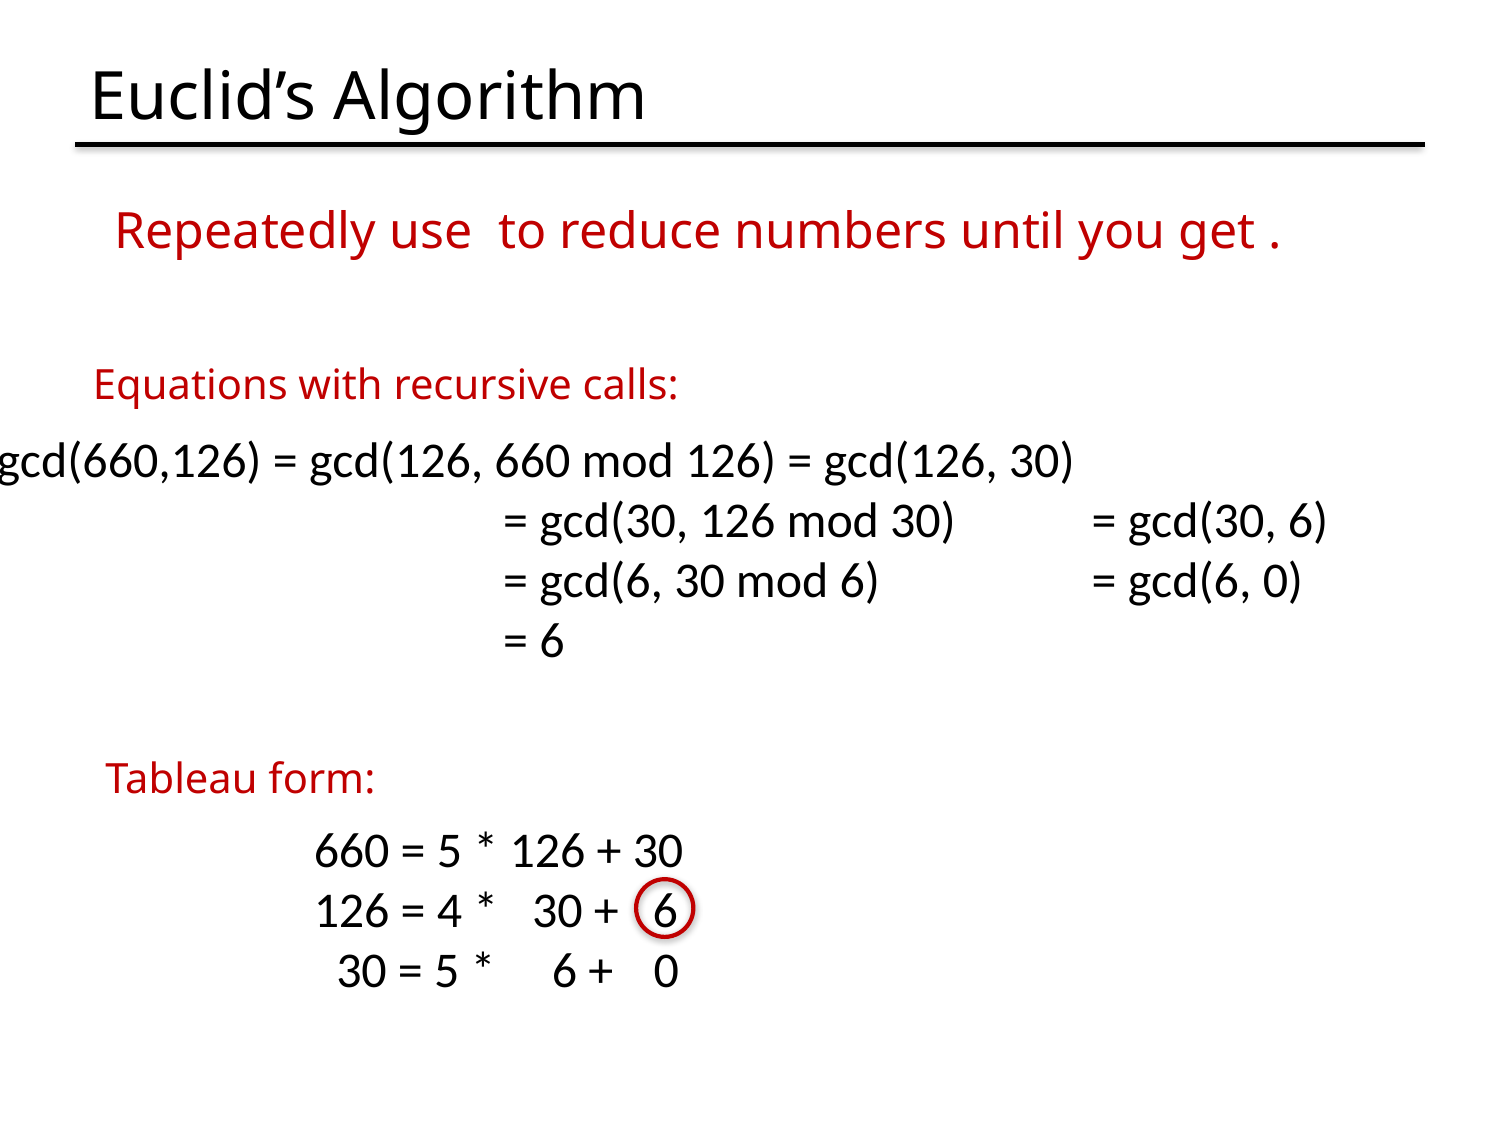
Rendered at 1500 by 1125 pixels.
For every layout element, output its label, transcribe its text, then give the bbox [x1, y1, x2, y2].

text_box [633, 877, 696, 940]
text_box gcd(660,126) = gcd(126, 660 mod 126) = gcd(126, 30) = gcd(30, 126 mod 30) = gcd(30, 6) = gcd(6, 30 mod 6) = gcd(6, 0) = 6 [0, 419, 1344, 675]
text_box 660 = 5 * 126 + 30 126 = 4 * 30 + 6 30 = 5 * 6 + 0 [299, 809, 1049, 1005]
text_box Equations with recursive calls: [78, 350, 694, 416]
title Euclid’s Algorithm [75, 45, 1425, 145]
text_box Tableau form: [90, 743, 391, 809]
